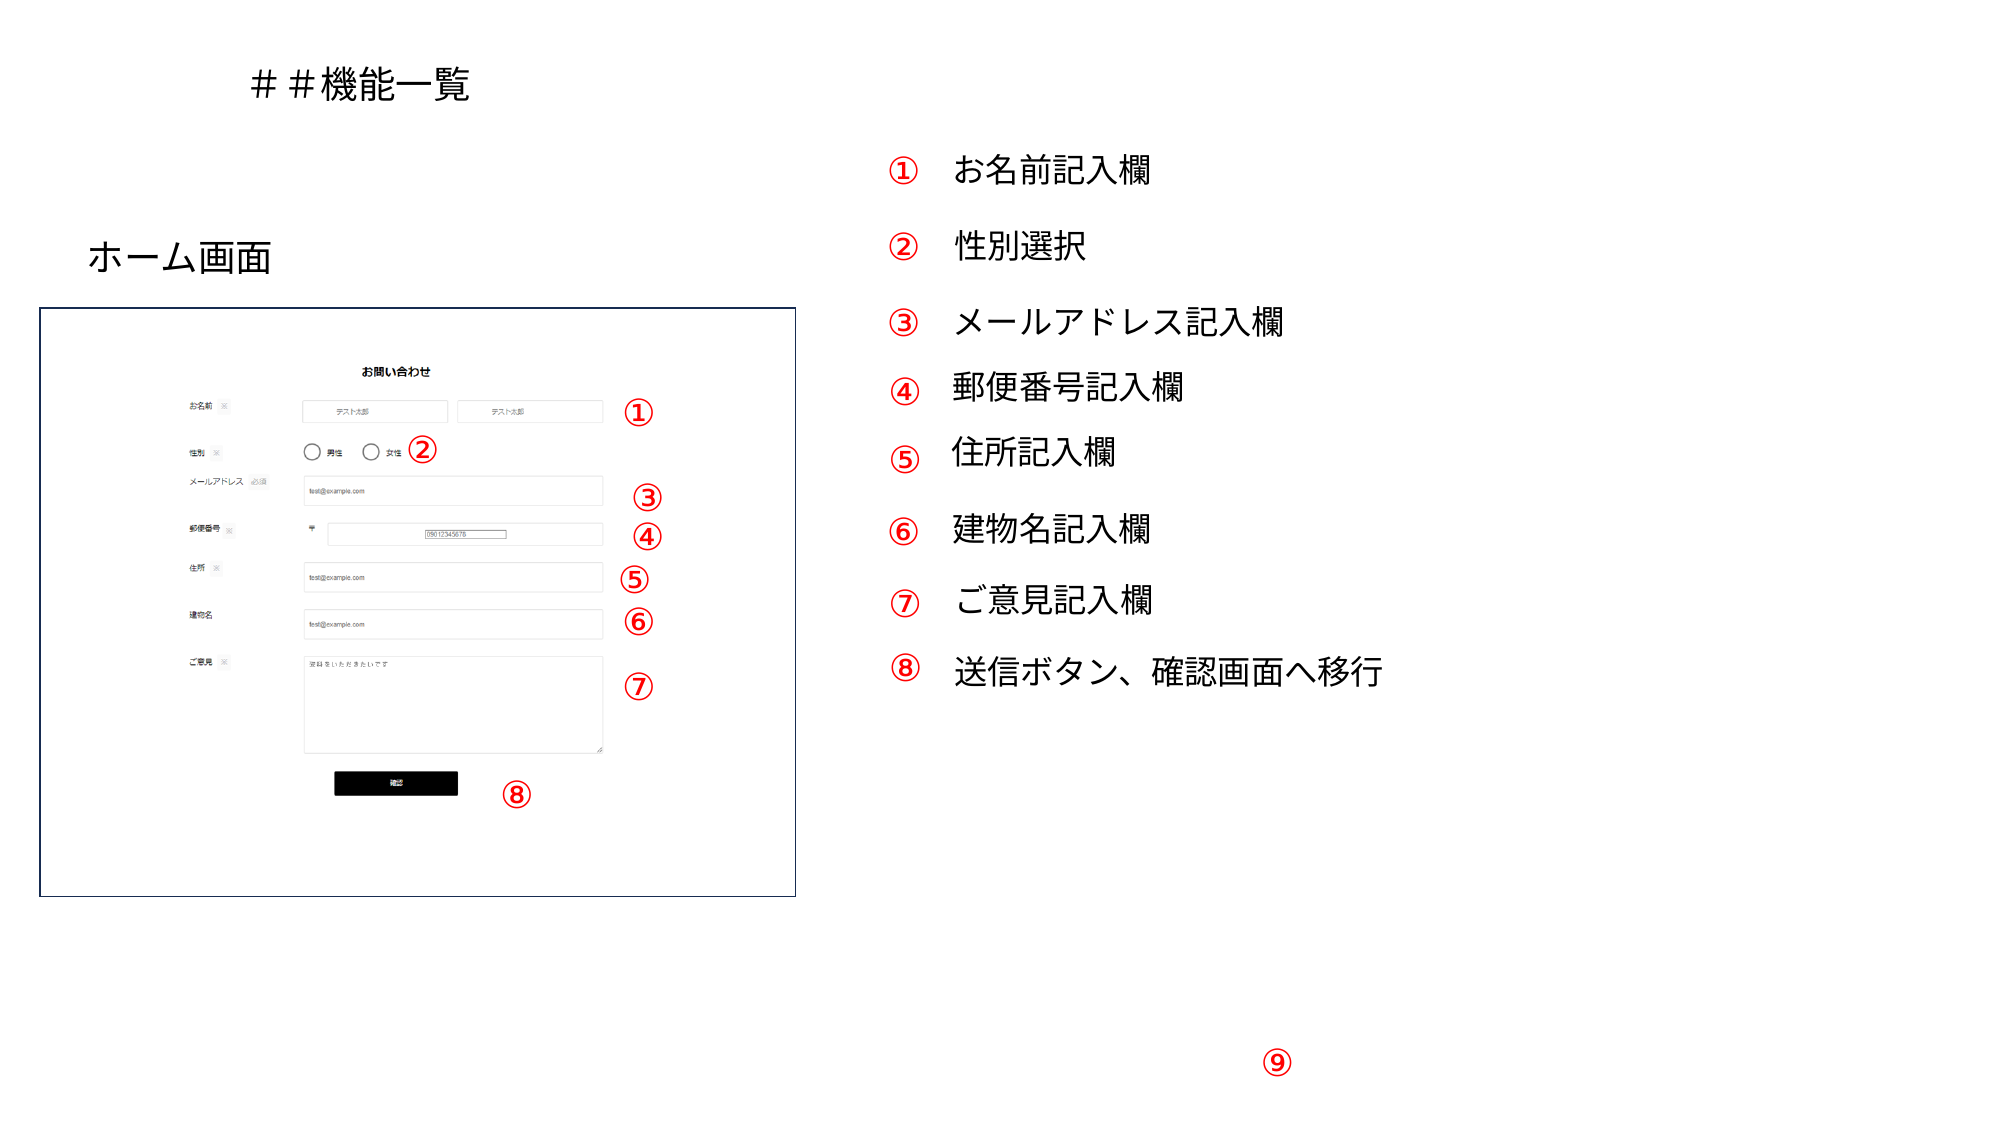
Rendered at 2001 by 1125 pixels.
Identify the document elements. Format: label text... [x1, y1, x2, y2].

text_box 住所記入欄 [936, 423, 1417, 479]
text_box 郵便番号記入欄 [937, 358, 1418, 414]
text_box 性別選択 [939, 217, 1420, 273]
text_box ⑥ [872, 500, 937, 561]
text_box ⑨ [1245, 1031, 1311, 1092]
text_box ご意見記入欄 [939, 572, 1420, 627]
text_box ④ [873, 360, 938, 421]
text_box お名前記入欄 [937, 141, 1418, 197]
text_box ⑦ [873, 572, 938, 632]
picture [39, 307, 796, 897]
text_box ＃＃機能一覧 [231, 53, 1113, 114]
text_box ① [872, 139, 937, 200]
text_box ③ [872, 291, 937, 352]
text_box メールアドレス記入欄 [937, 294, 1418, 349]
text_box ホーム画面 [71, 226, 503, 286]
text_box ⑤ [873, 429, 938, 489]
text_box ② [872, 215, 937, 276]
text_box ⑧ [874, 636, 939, 697]
text_box 建物名記入欄 [937, 500, 1418, 556]
text_box 送信ボタン、確認画面へ移行 [939, 644, 1550, 699]
